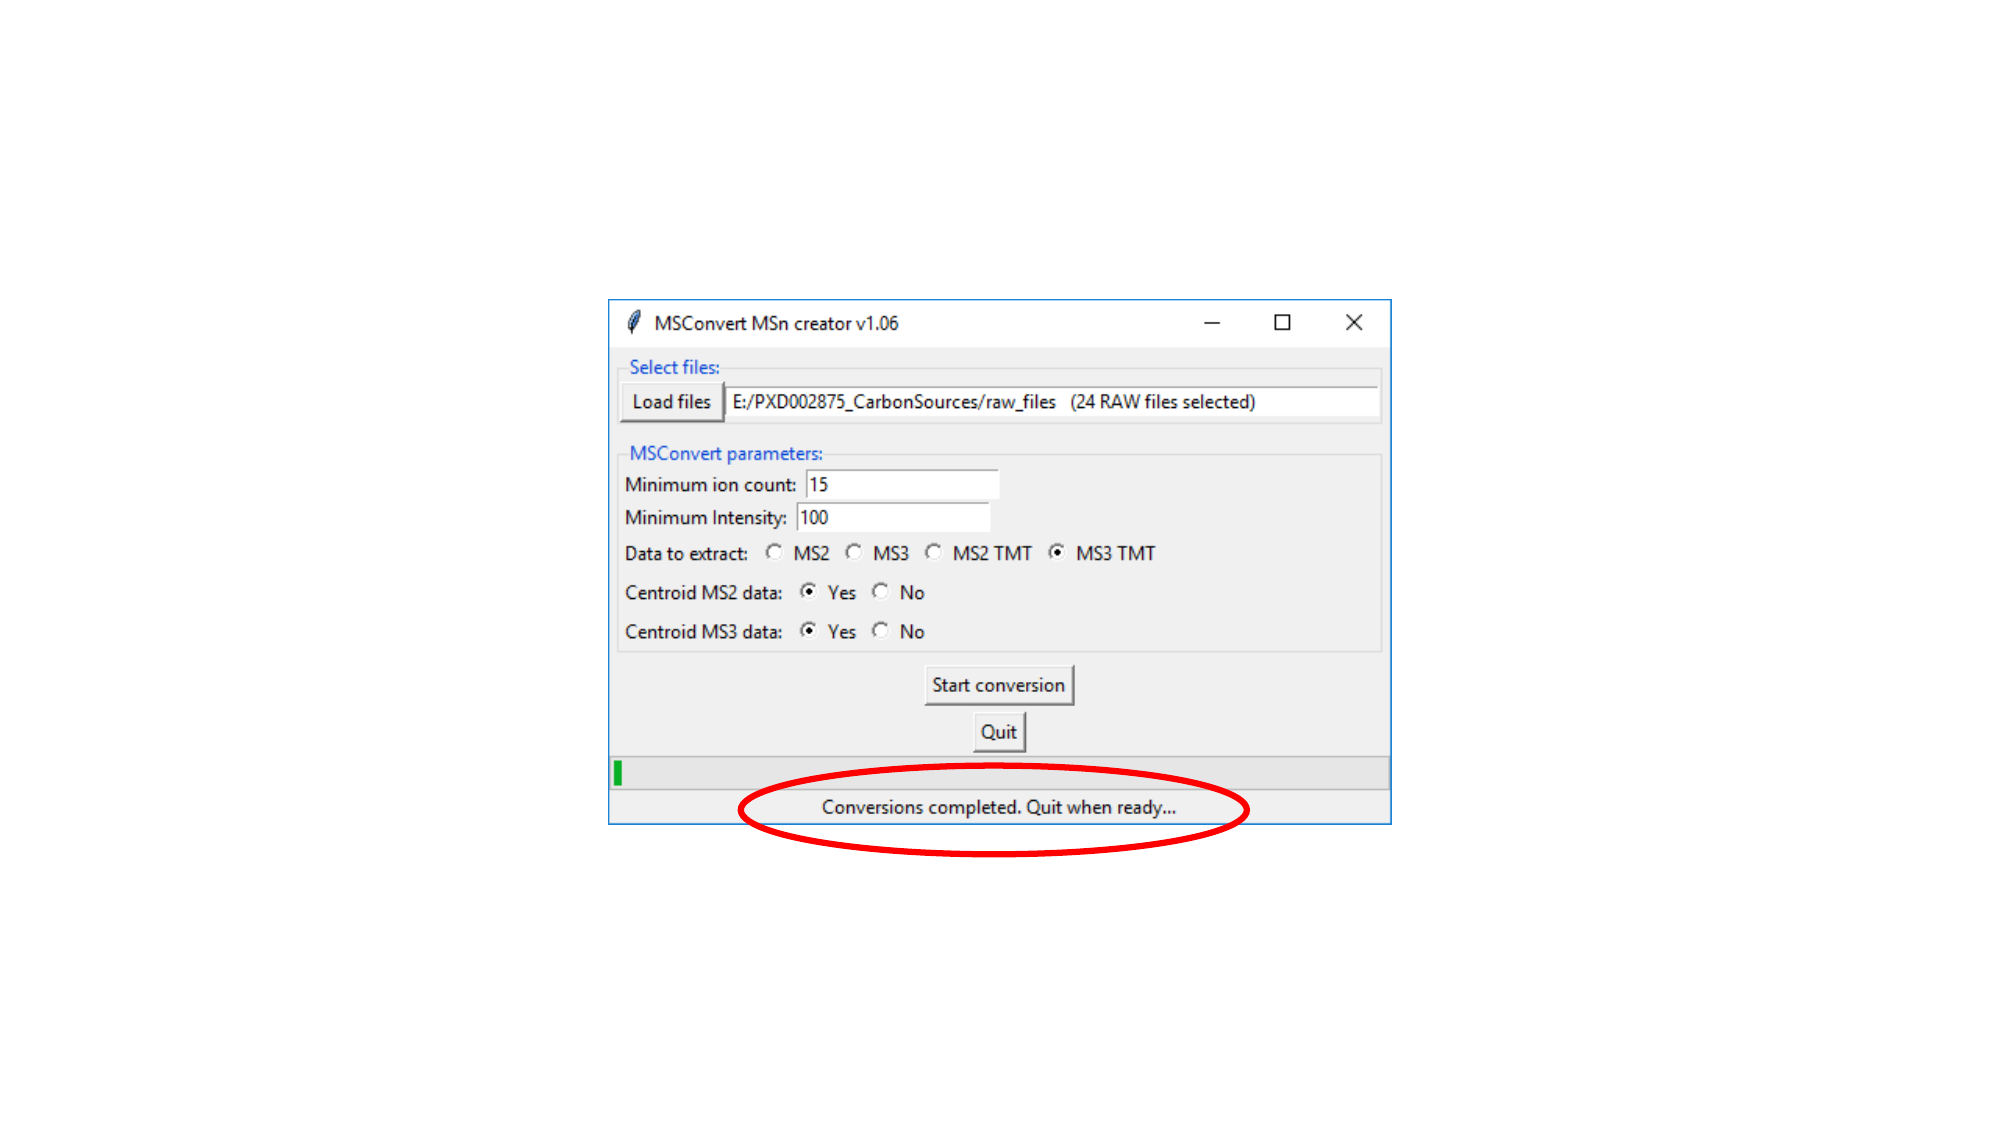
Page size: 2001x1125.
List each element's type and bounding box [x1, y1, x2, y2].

text_box [753, 825, 1235, 856]
picture [608, 299, 1392, 825]
